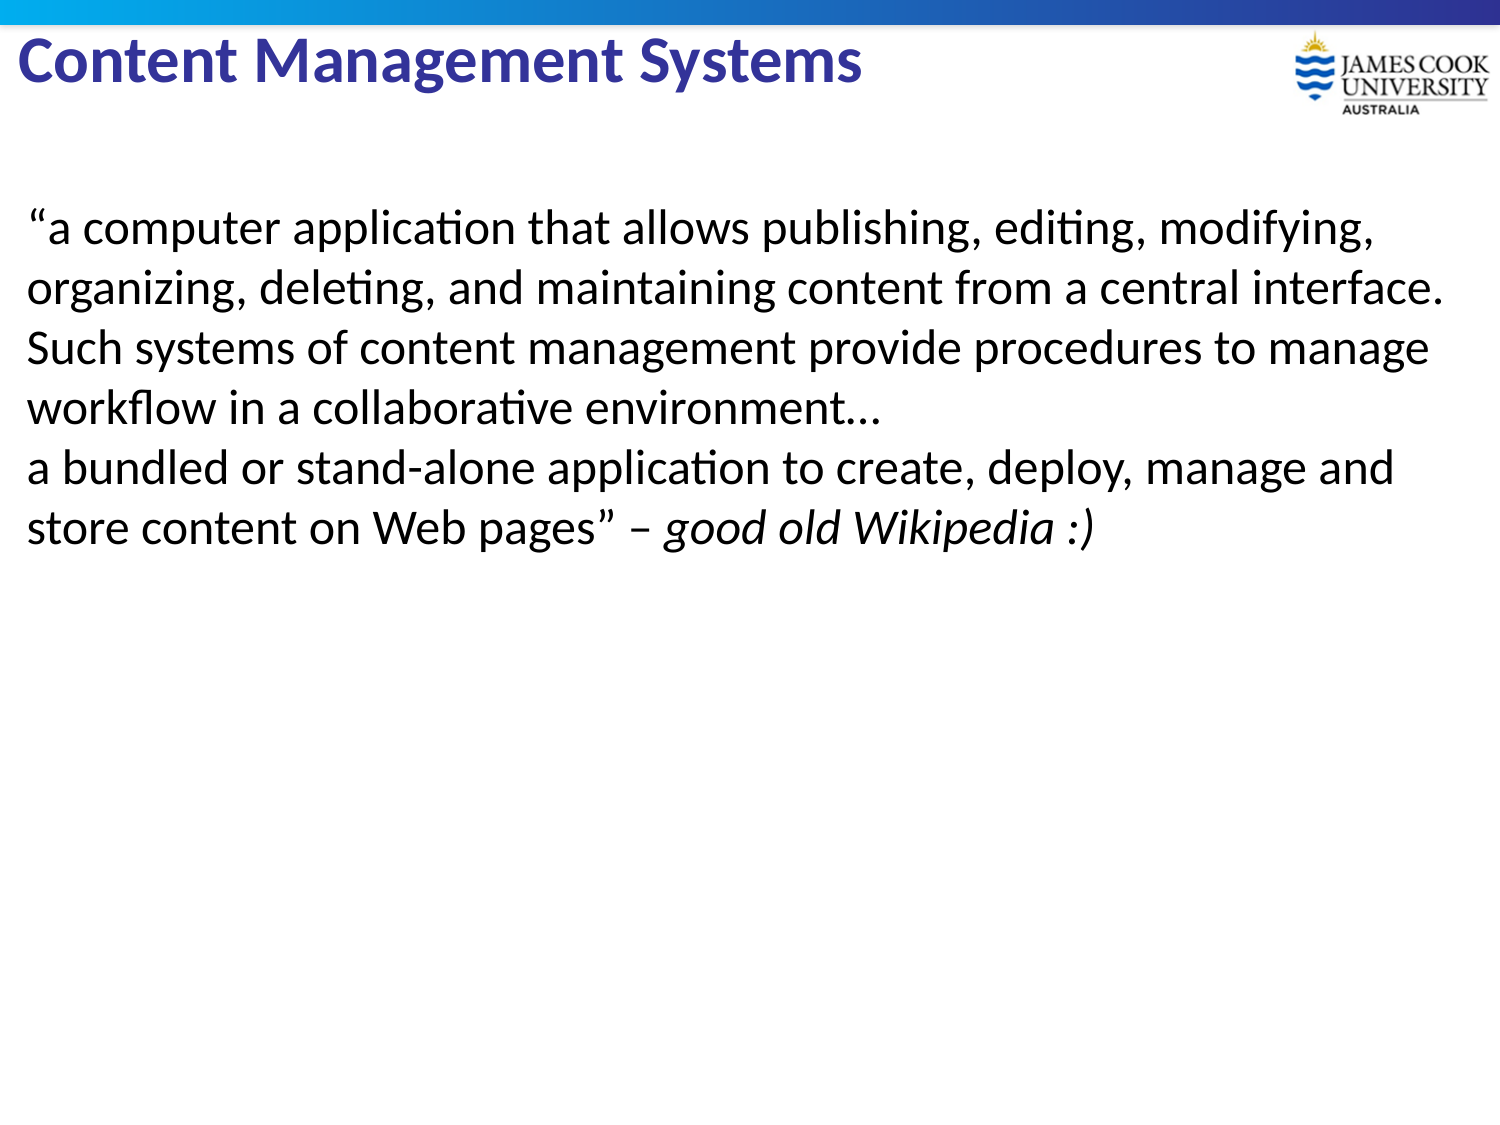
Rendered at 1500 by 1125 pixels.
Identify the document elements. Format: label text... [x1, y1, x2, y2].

list “a computer application that allows publishing, editing, modifying, organizing, deleting, and maintaining content from a central interface. Such systems of content management provide procedures to manage workflow in a collaborative environment… a bundled or stand-alone application to create, deploy, manage and store content on Web pages” – good old Wikipedia :) [11, 186, 1477, 1029]
picture [1287, 25, 1500, 123]
title Content Management Systems [3, 8, 1411, 89]
